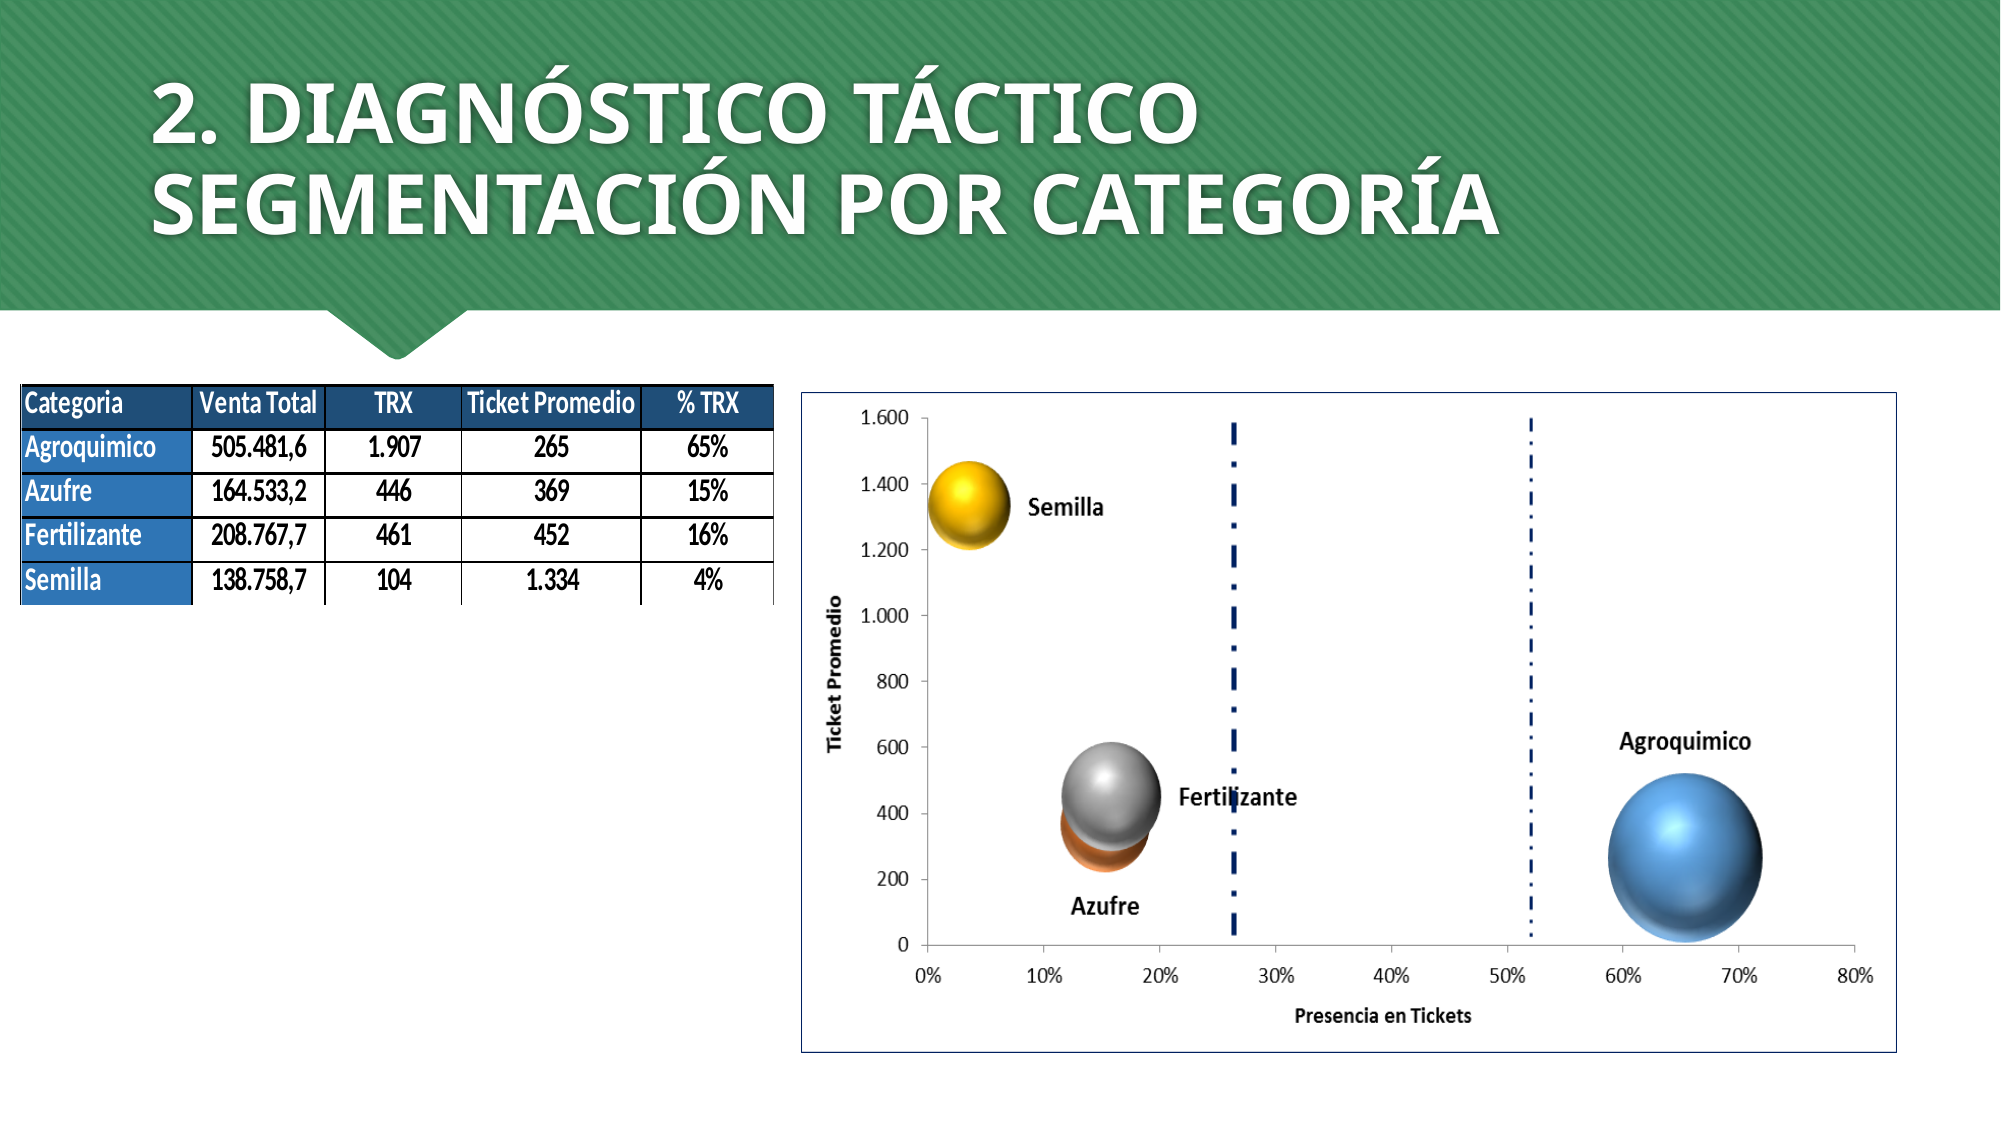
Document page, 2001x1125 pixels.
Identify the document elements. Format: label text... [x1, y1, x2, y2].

picture [801, 392, 1898, 1053]
picture [19, 384, 776, 608]
title 2. DIAGNÓSTICO TÁCTICO [135, 50, 1870, 146]
text_box SEGMENTACIÓN POR CATEGORÍA [135, 151, 1870, 259]
